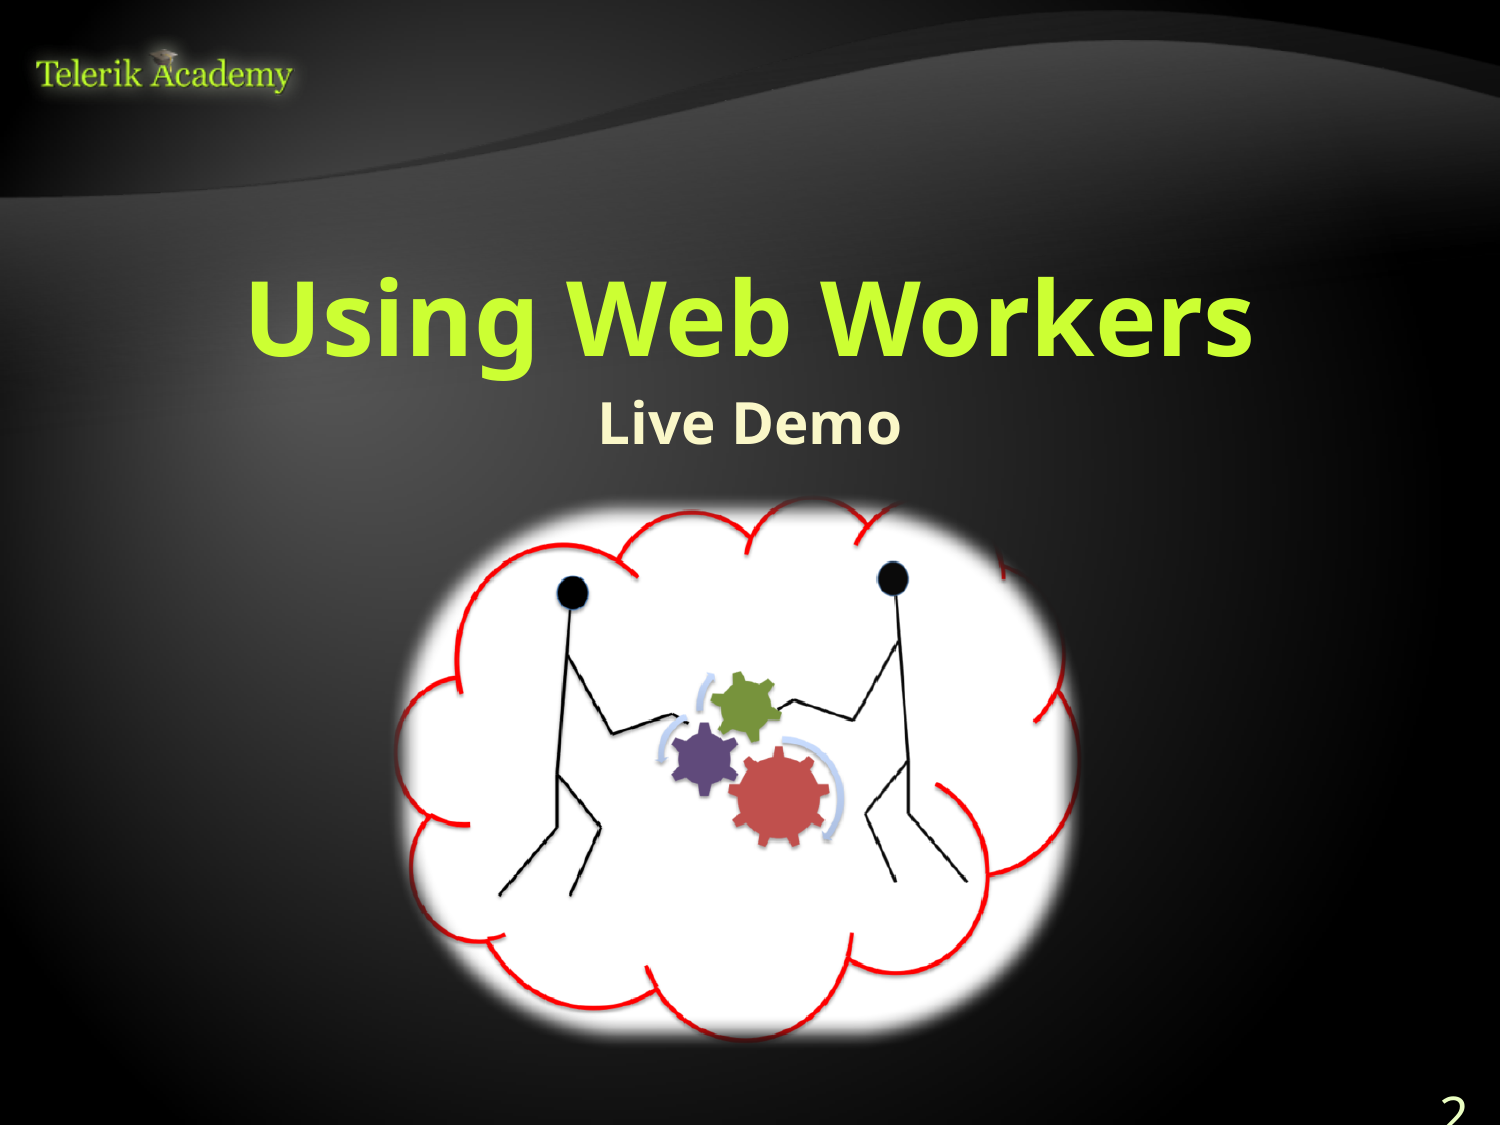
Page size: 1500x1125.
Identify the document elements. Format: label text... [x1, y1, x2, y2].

title Using Web Workers [75, 262, 1425, 375]
picture [0, 0, 1500, 1125]
subtitle Live Demo [75, 375, 1425, 469]
slide_number 24 [1425, 1074, 1500, 1113]
